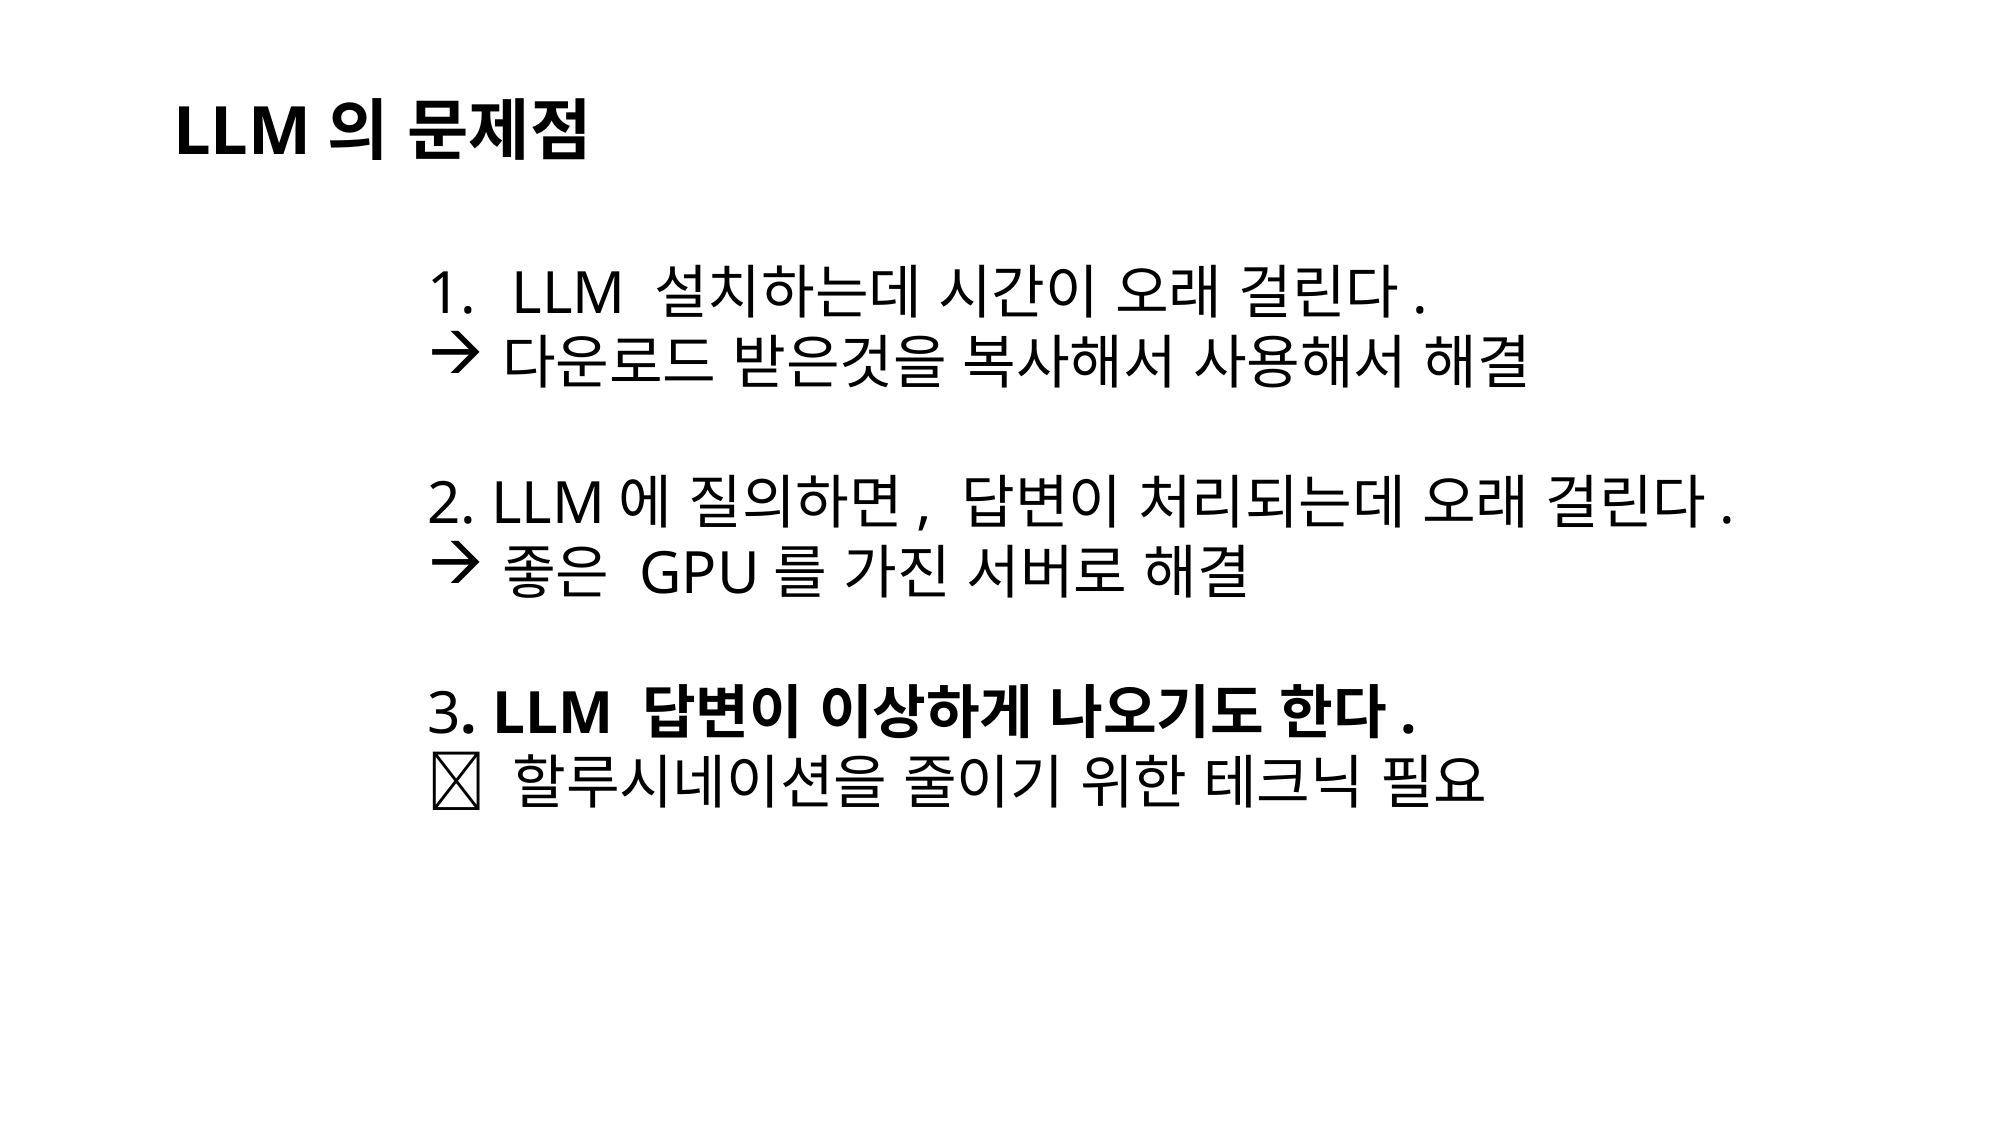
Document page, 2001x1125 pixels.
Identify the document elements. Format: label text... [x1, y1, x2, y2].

text_box LLM 설치하는데 시간이 오래 걸린다. 다운로드 받은것을 복사해서 사용해서 해결 2. LLM에 질의하면, 답변이 처리되는데 오래 걸린다. 좋은 GPU를 가진 서버로 해결 3. LLM 답변이 이상하게 나오기도 한다.  할루시네이션을 줄이기 위한 테크닉 필요 [412, 247, 1751, 823]
text_box LLM의 문제점 [158, 80, 608, 176]
